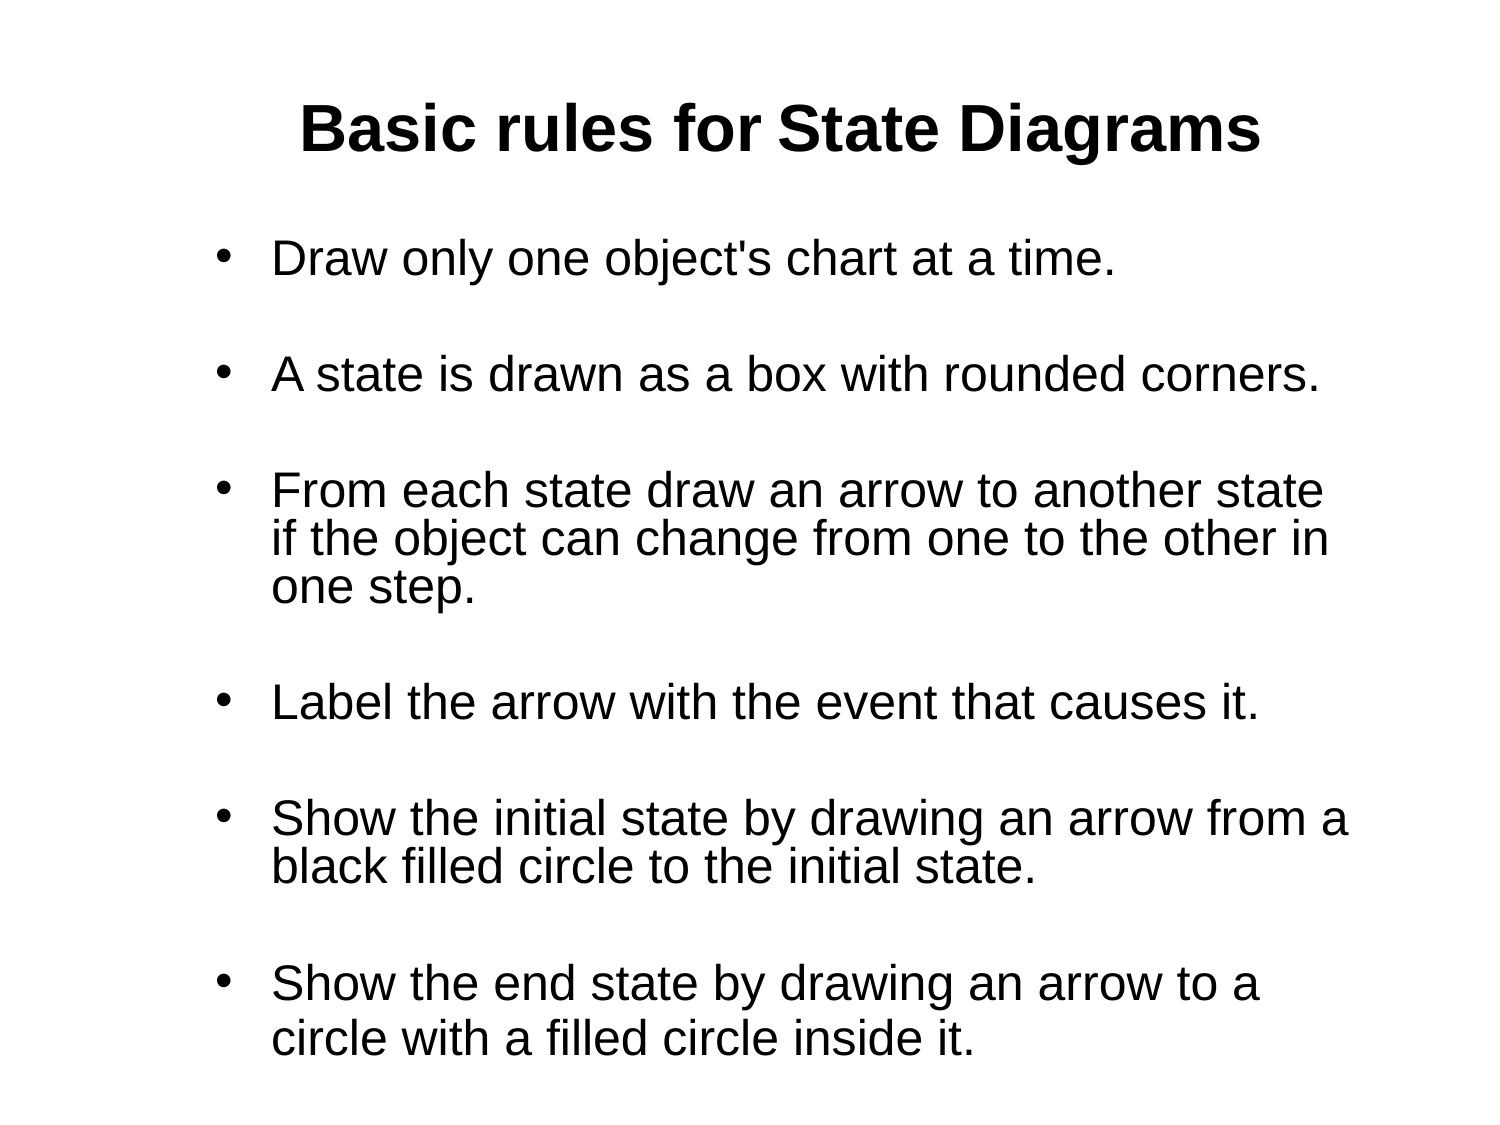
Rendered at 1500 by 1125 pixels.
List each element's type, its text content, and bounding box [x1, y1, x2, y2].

title Basic rules for State Diagrams [249, 62, 1313, 174]
list Draw only one object's chart at a time. A state is drawn as a box with rounded corners. From each state draw an arrow to another state if the object can change from one to the other in one step. Label the arrow with the event that causes it. Show the initial state by drawing an arrow from a black filled circle to the initial state. Show the end state by drawing an arrow to a circle with a filled circle inside it. [200, 174, 1375, 1075]
